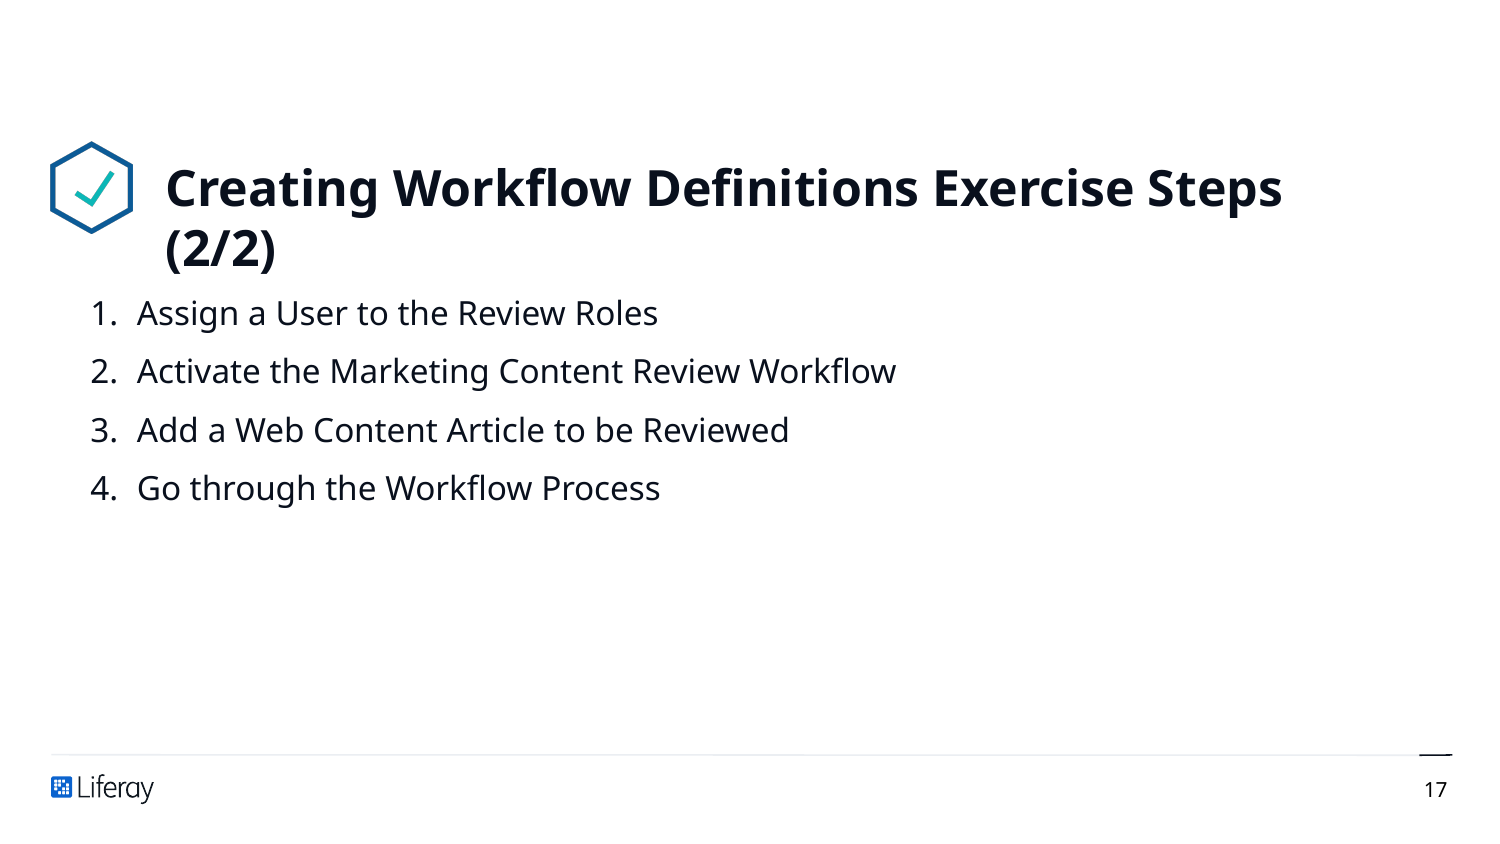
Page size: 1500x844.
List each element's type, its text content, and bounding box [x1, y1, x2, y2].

list Assign a User to the Review Roles Activate the Marketing Content Review Workflow Add a Web Content Article to be Reviewed Go through the Workflow Process [90, 271, 1410, 611]
picture [45, 141, 139, 235]
title Creating Workflow Definitions Exercise Steps (2/2) [165, 141, 1350, 236]
